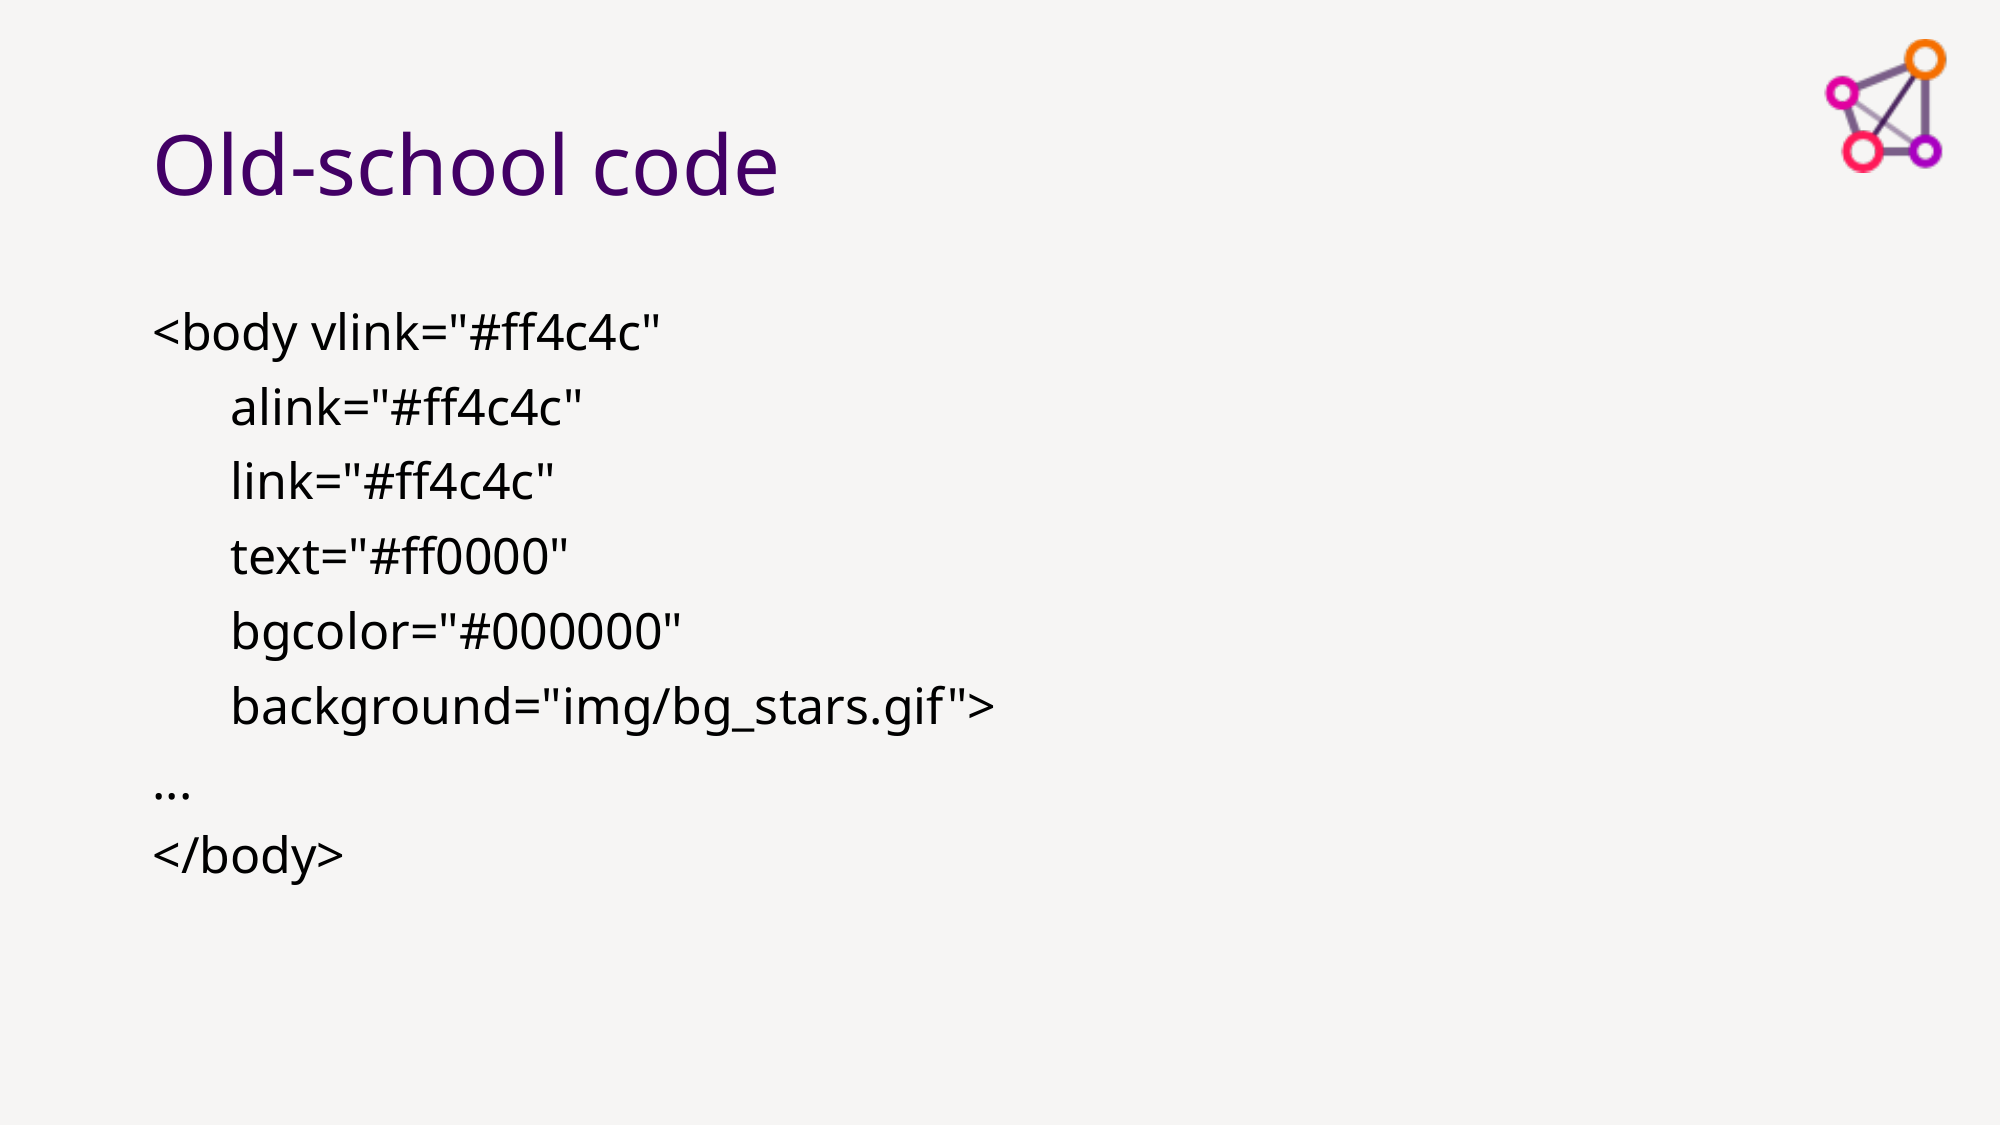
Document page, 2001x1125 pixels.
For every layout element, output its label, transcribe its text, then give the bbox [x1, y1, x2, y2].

title Old-school code [137, 59, 1863, 278]
list <body vlink="#ff4c4c" alink="#ff4c4c" link="#ff4c4c" text="#ff0000" bgcolor="#000000" background="img/bg_stars.gif"> ... </body> [137, 299, 1863, 1014]
picture [1821, 39, 1955, 173]
